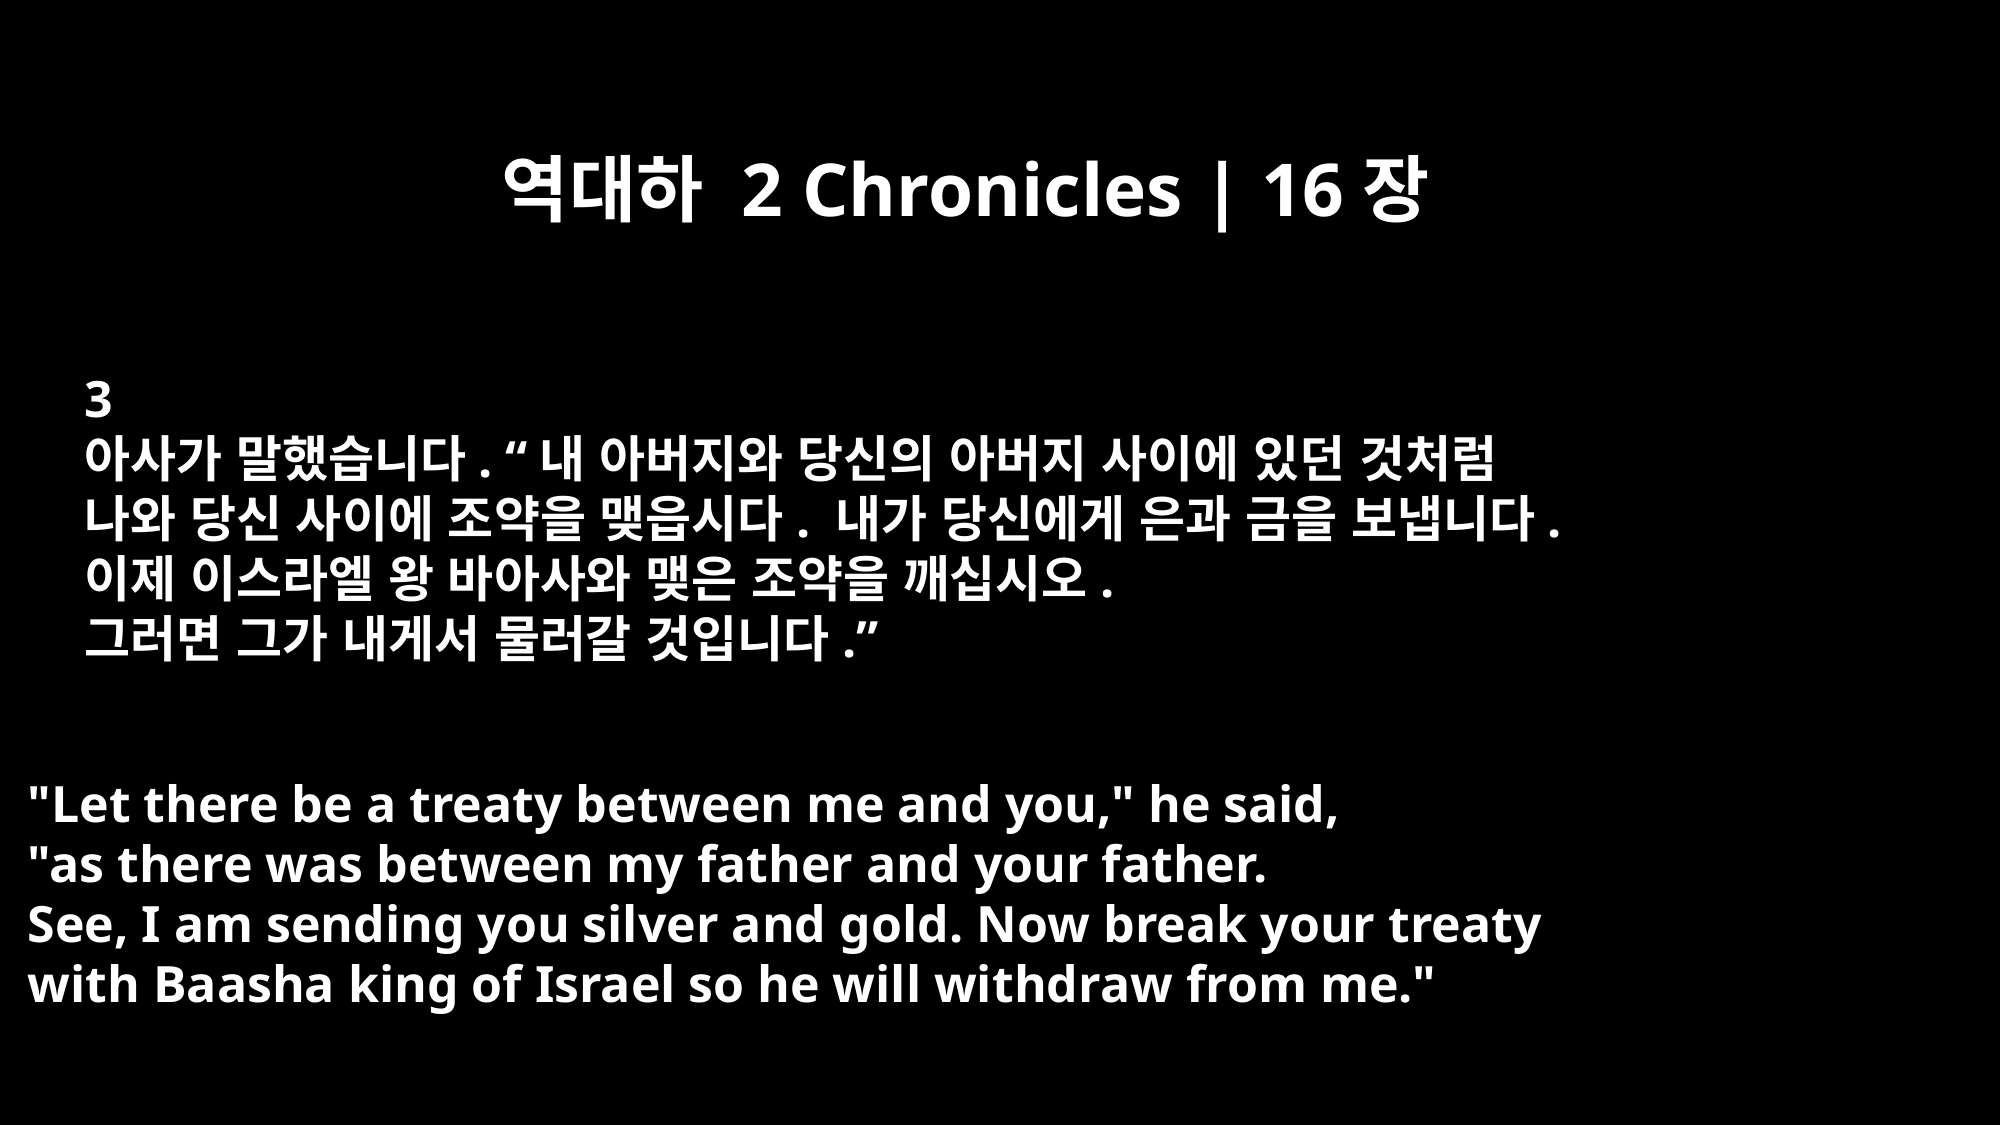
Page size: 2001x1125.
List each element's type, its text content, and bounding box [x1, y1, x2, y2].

text_box 역대하 2 Chronicles | 16장 [487, 136, 1445, 239]
text_box 3 아사가 말했습니다. “내 아버지와 당신의 아버지 사이에 있던 것처럼 나와 당신 사이에 조약을 맺읍시다. 내가 당신에게 은과 금을 보냅니다. 이제 이스라엘 왕 바아사와 맺은 조약을 깨십시오. 그러면 그가 내게서 물러갈 것입니다.” [69, 359, 1577, 675]
text_box "Let there be a treaty between me and you," he said, "as there was between my father and your father. See, I am sending you silver and gold. Now break your treaty with Baasha king of Israel so he will withdraw from me." [13, 764, 1557, 1020]
